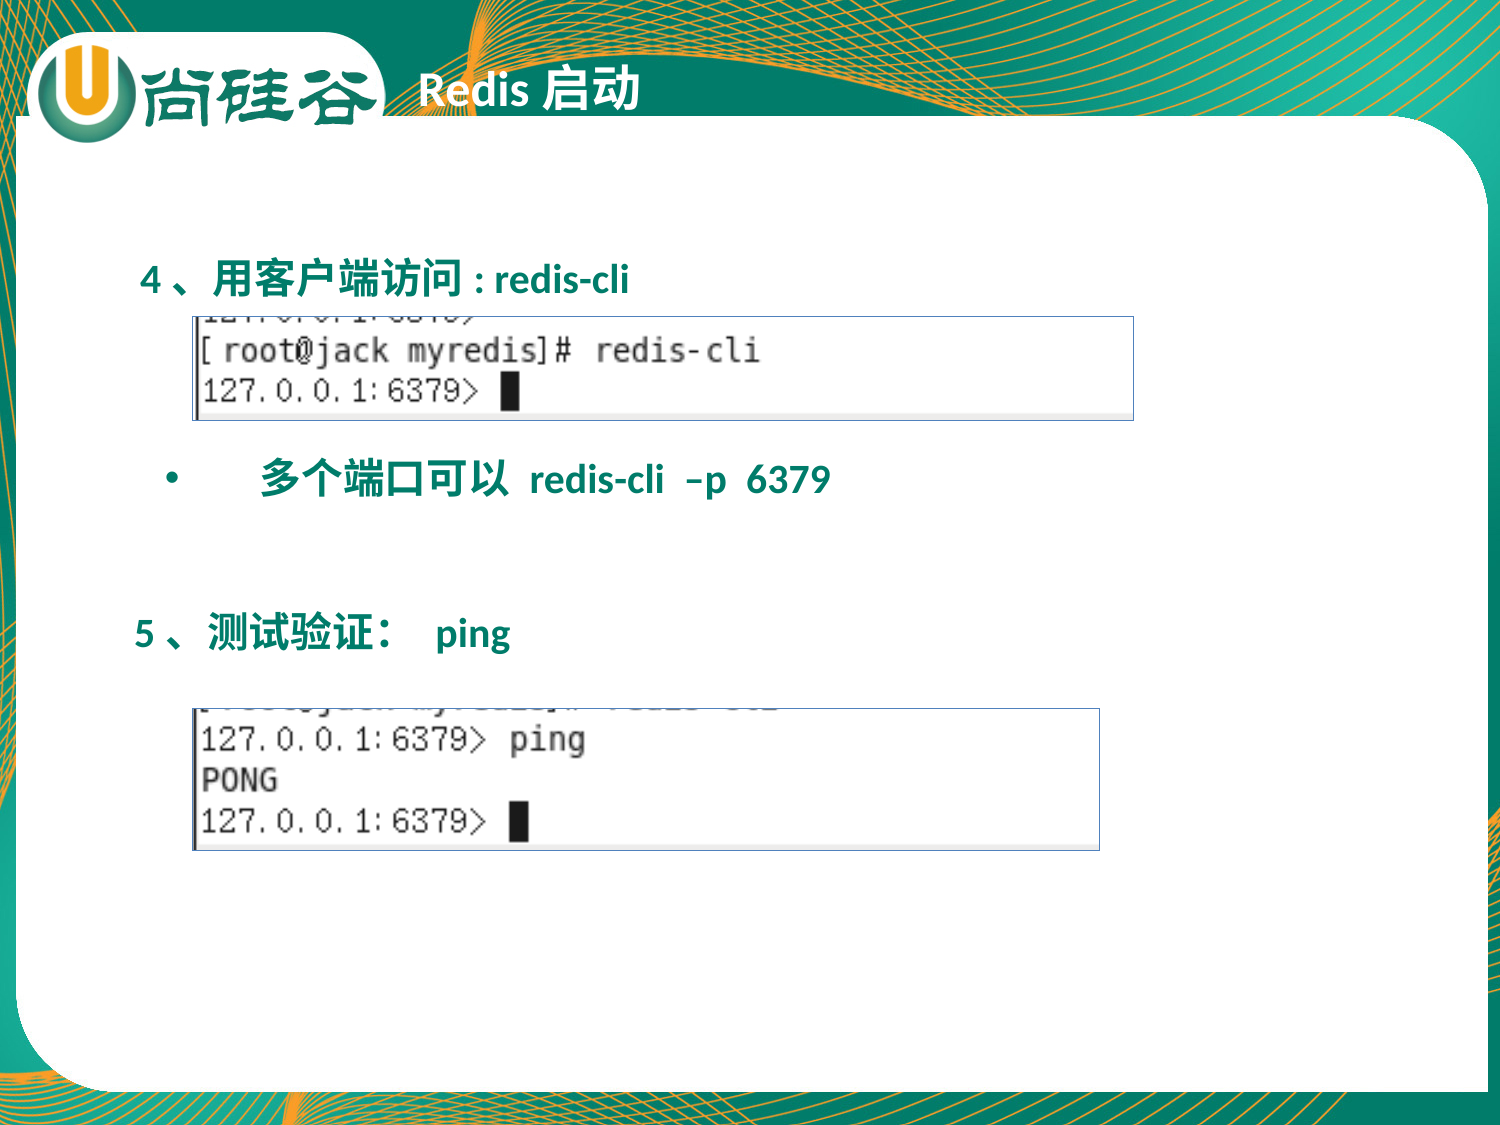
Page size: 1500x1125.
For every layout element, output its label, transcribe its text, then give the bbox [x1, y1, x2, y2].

text_box 4、用客户端访问: redis-cli [125, 244, 1476, 310]
text_box 多个端口可以 redis-cli –p 6379 [149, 444, 1500, 510]
text_box Redis启动 [403, 19, 657, 124]
text_box 5、测试验证： ping [119, 597, 1470, 663]
picture [0, 0, 1500, 1125]
